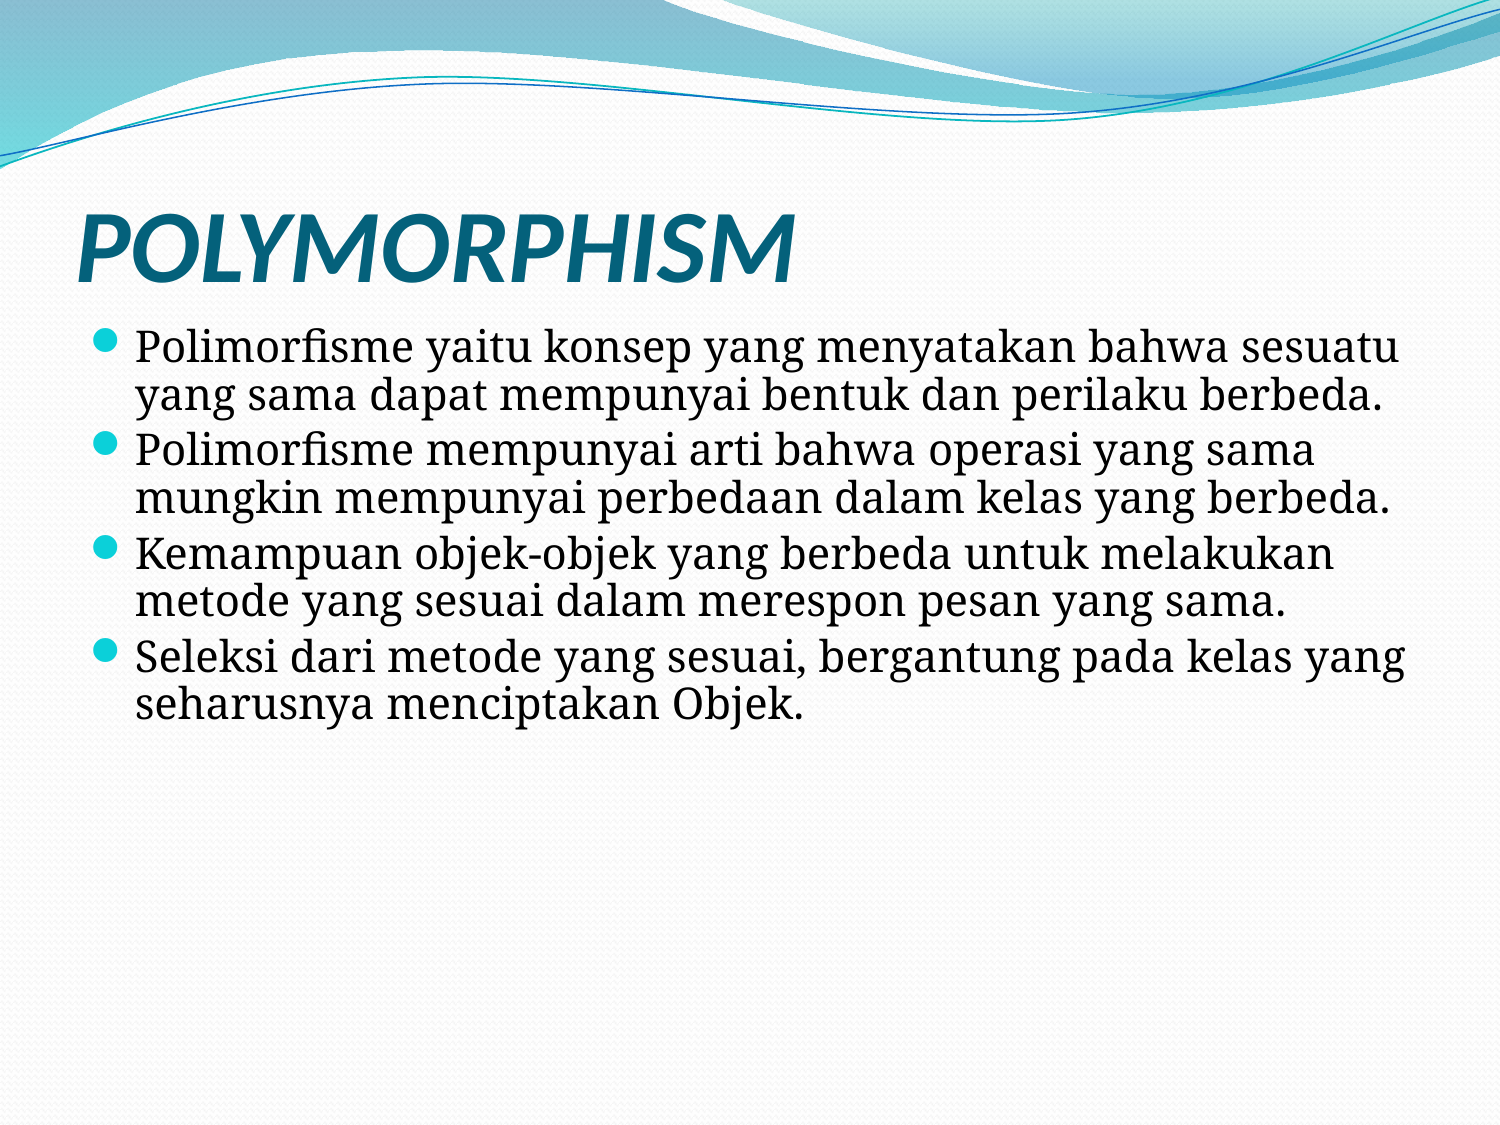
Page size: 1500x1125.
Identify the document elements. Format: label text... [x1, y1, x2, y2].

title POLYMORPHISM [75, 115, 1425, 303]
list Polimorfisme yaitu konsep yang menyatakan bahwa sesuatu yang sama dapat mempunyai bentuk dan perilaku berbeda. Polimorfisme mempunyai arti bahwa operasi yang sama mungkin mempunyai perbedaan dalam kelas yang berbeda. Kemampuan objek-objek yang berbeda untuk melakukan metode yang sesuai dalam merespon pesan yang sama. Seleksi dari metode yang sesuai, bergantung pada kelas yang seharusnya menciptakan Objek. [75, 317, 1425, 1038]
